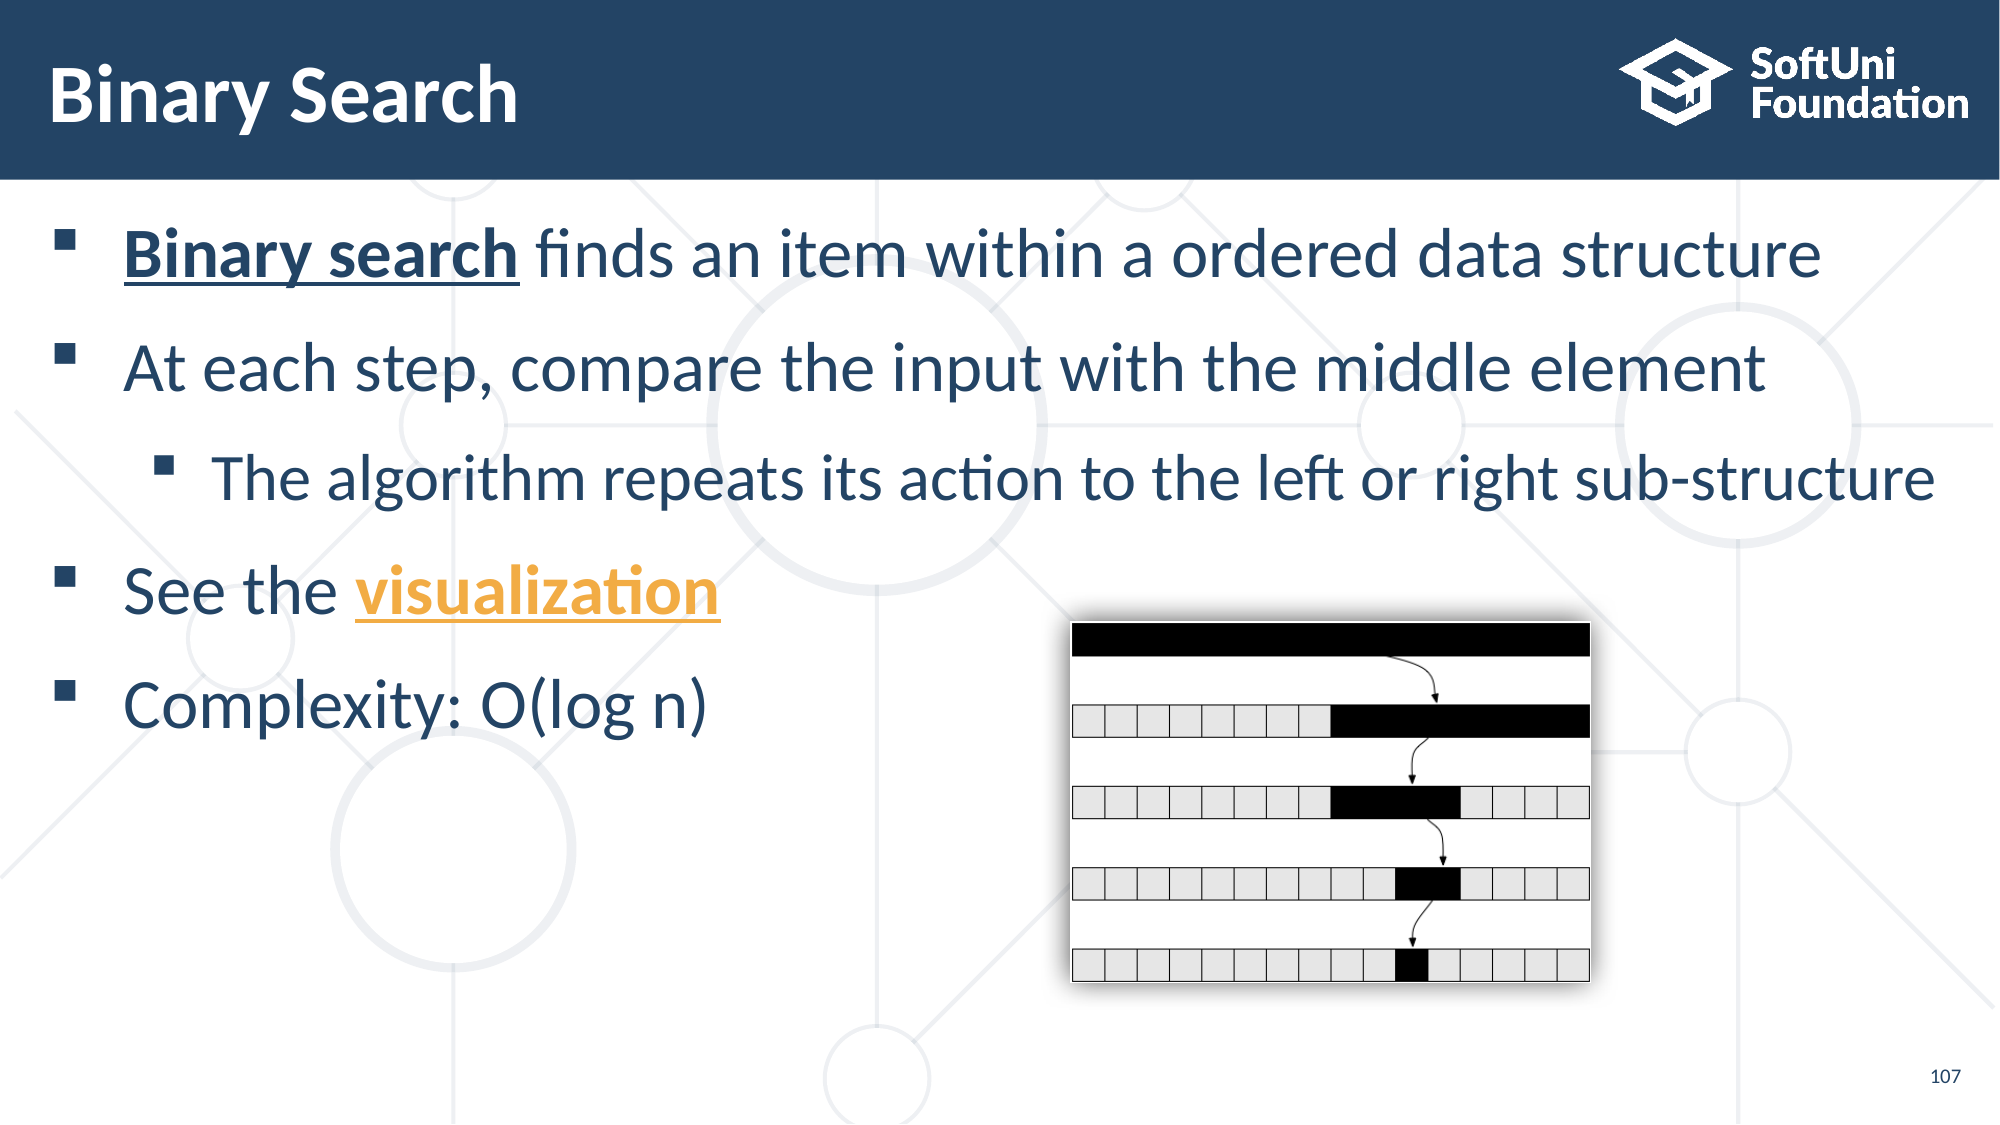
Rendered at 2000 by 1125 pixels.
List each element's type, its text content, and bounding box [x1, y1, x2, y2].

picture [1618, 38, 1968, 126]
list Binary search finds an item within a ordered data structure At each step, compare the input with the middle element The algorithm repeats its action to the left or right sub-structure See the visualization Complexity: O(log n) [31, 196, 1970, 1050]
slide_number 107 [1896, 1049, 1968, 1101]
picture [1069, 621, 1591, 983]
title Binary Search [31, 16, 1591, 162]
